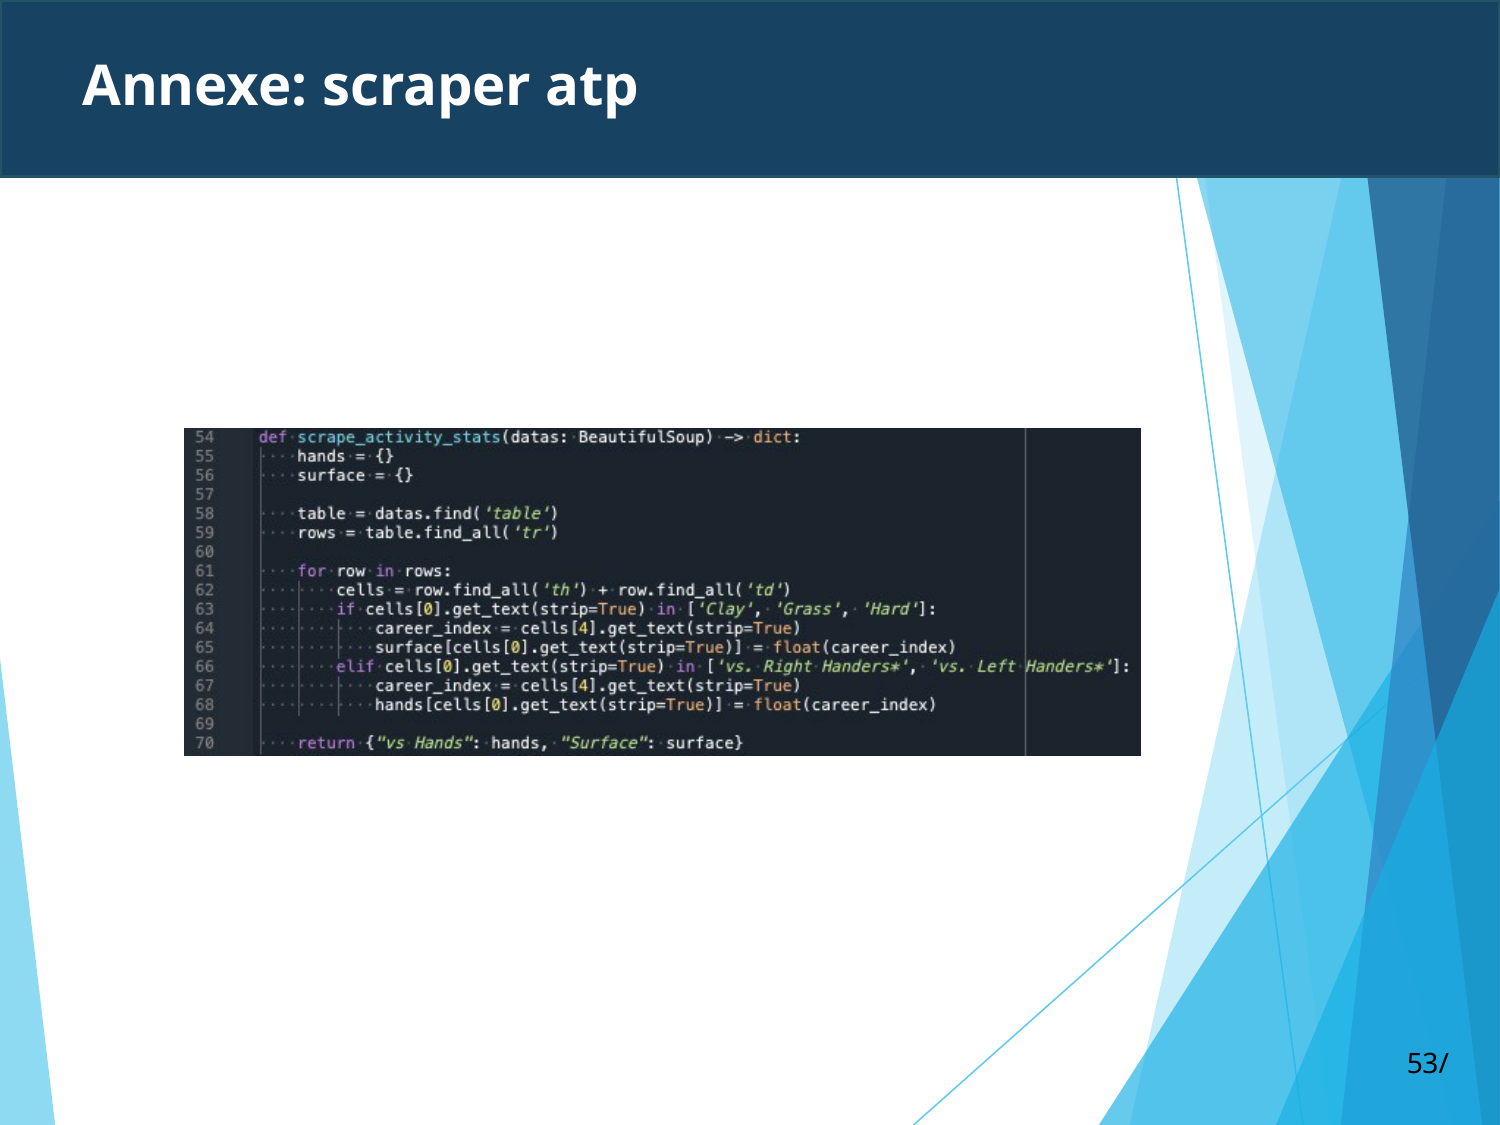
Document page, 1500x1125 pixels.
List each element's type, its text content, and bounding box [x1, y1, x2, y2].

text_box Annexe: scraper atp [37, 37, 1074, 117]
picture [184, 428, 1142, 756]
slide_number 53/ [1387, 1050, 1478, 1125]
